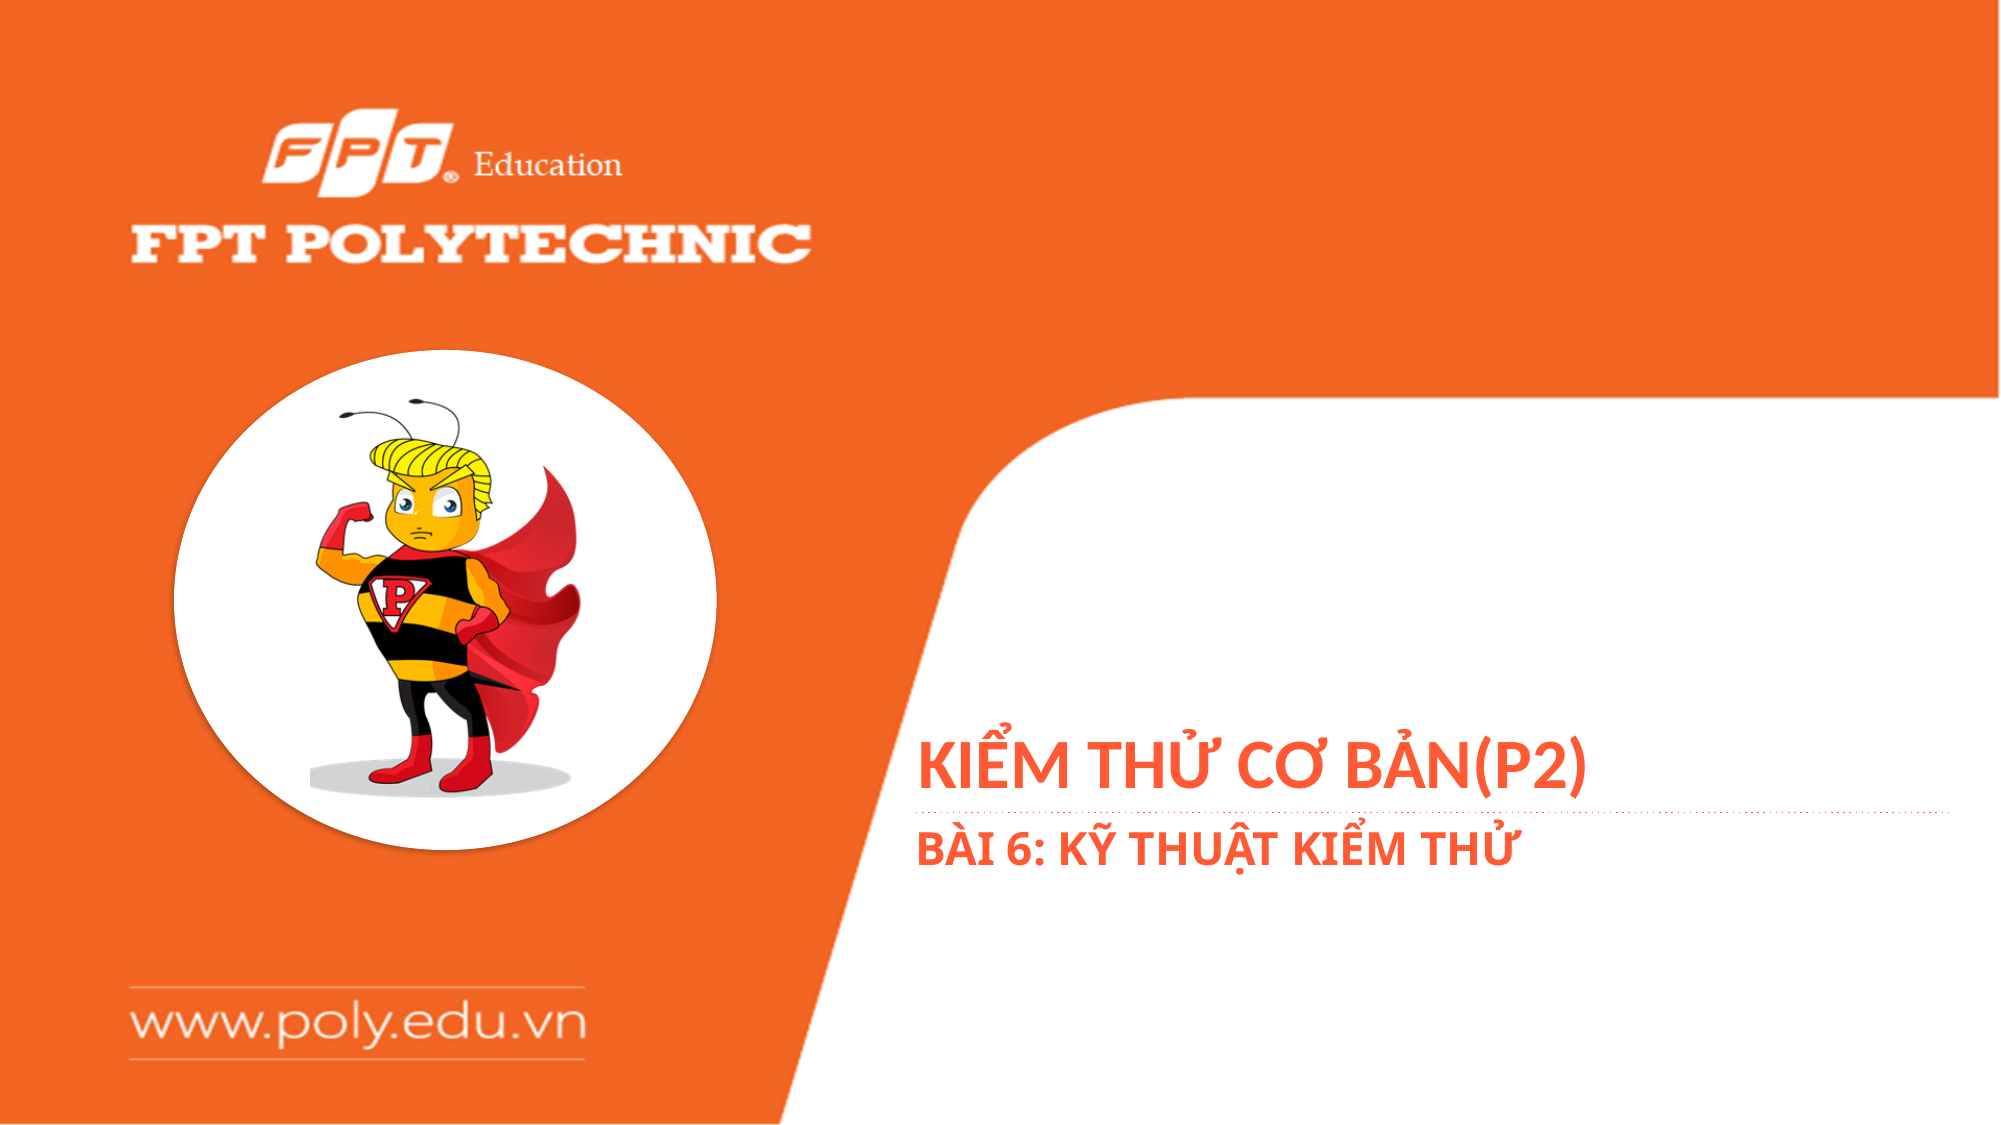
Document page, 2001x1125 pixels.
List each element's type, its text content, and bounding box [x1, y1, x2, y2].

picture [0, 0, 2001, 1125]
subtitle Bài 6: Kỹ thuật kiểm thử [900, 812, 2000, 975]
title kiểm thử cơ bản(P2) [903, 702, 1904, 819]
